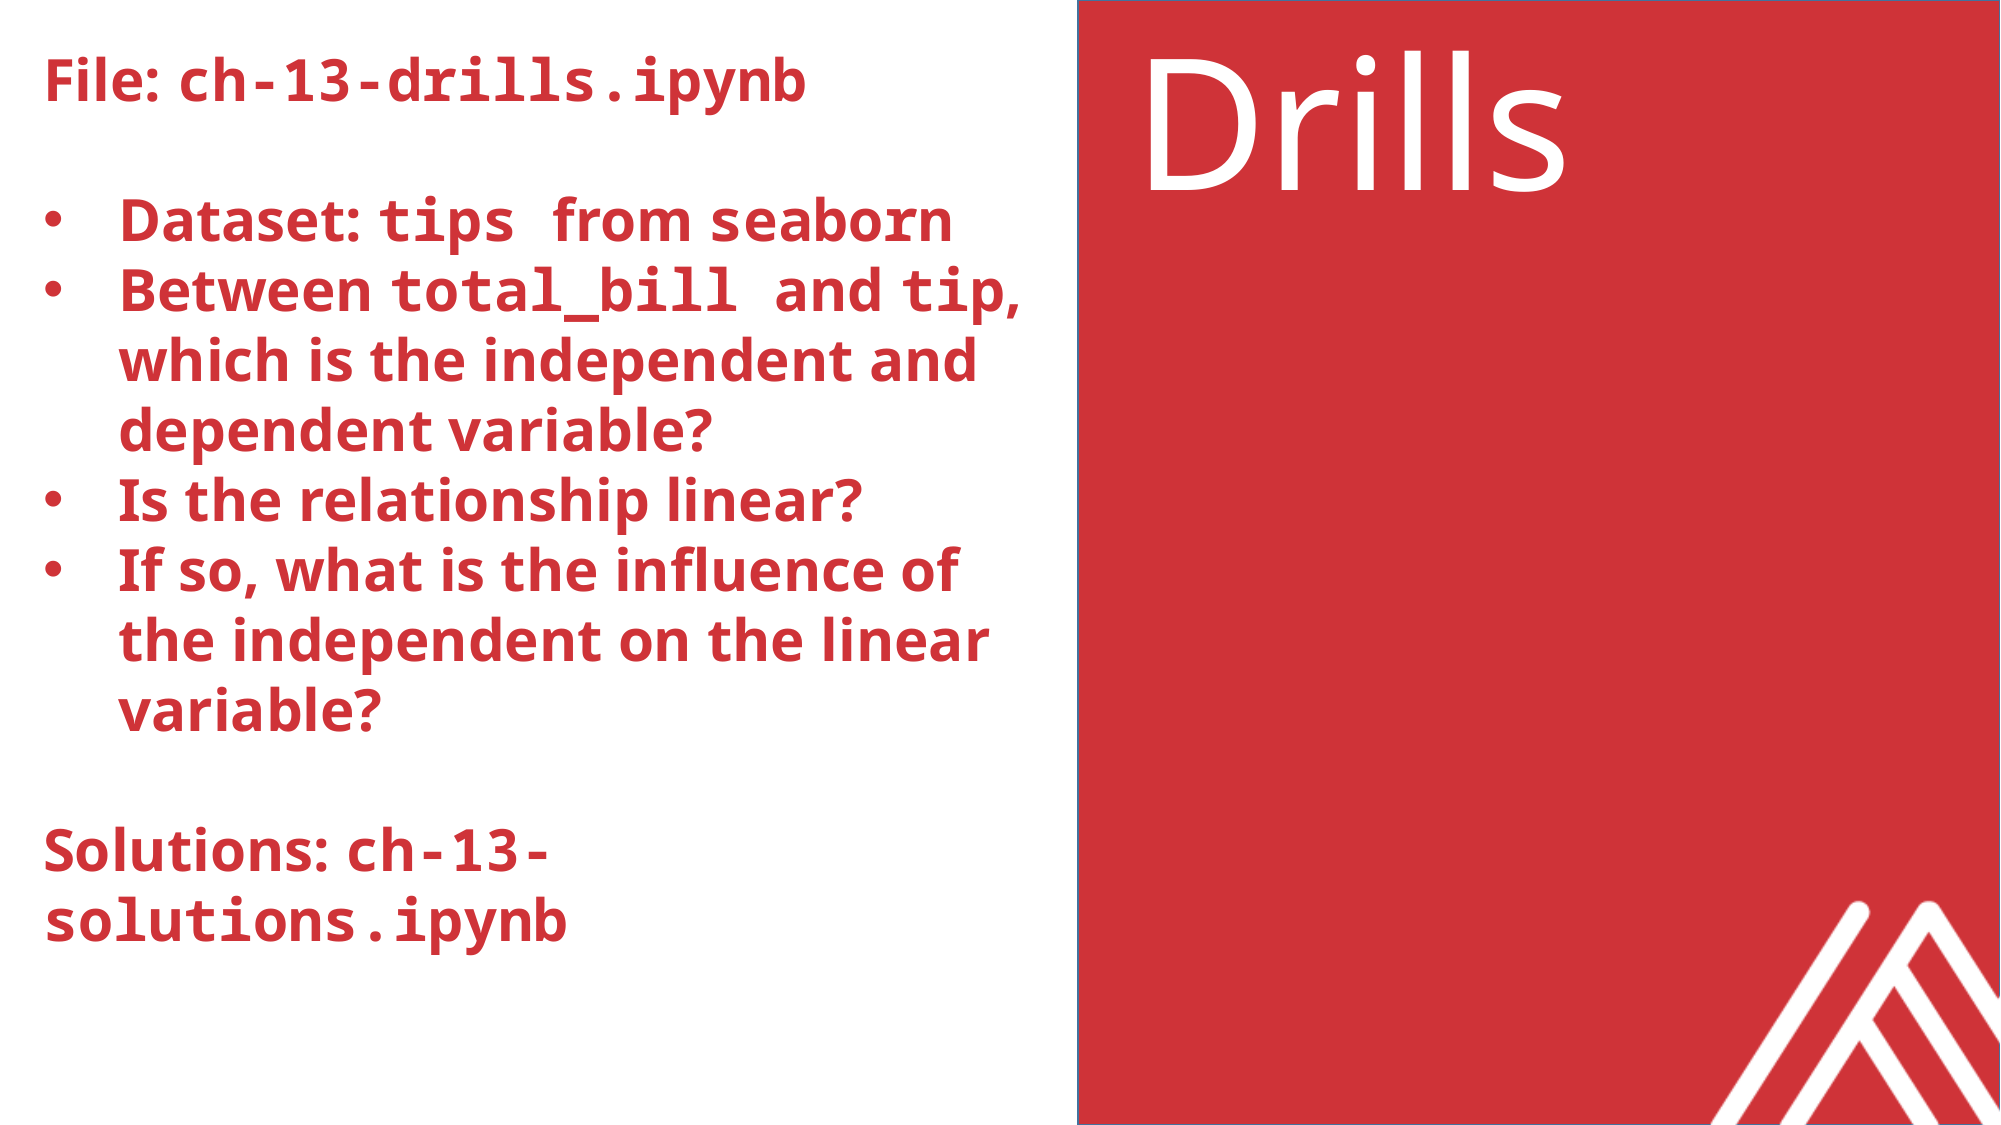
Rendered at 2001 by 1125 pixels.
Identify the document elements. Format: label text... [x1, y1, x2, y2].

text_box Drills [1118, 0, 1795, 235]
text_box [1077, 0, 2000, 1125]
picture [1703, 825, 2000, 1125]
text_box File: ch-13-drills.ipynb Dataset: tips from seaborn Between total_bill and tip, which is the independent and dependent variable? Is the relationship linear? If so, what is the influence of the independent on the linear variable? Solutions: ch-13-solutions.ipynb [28, 36, 1060, 961]
